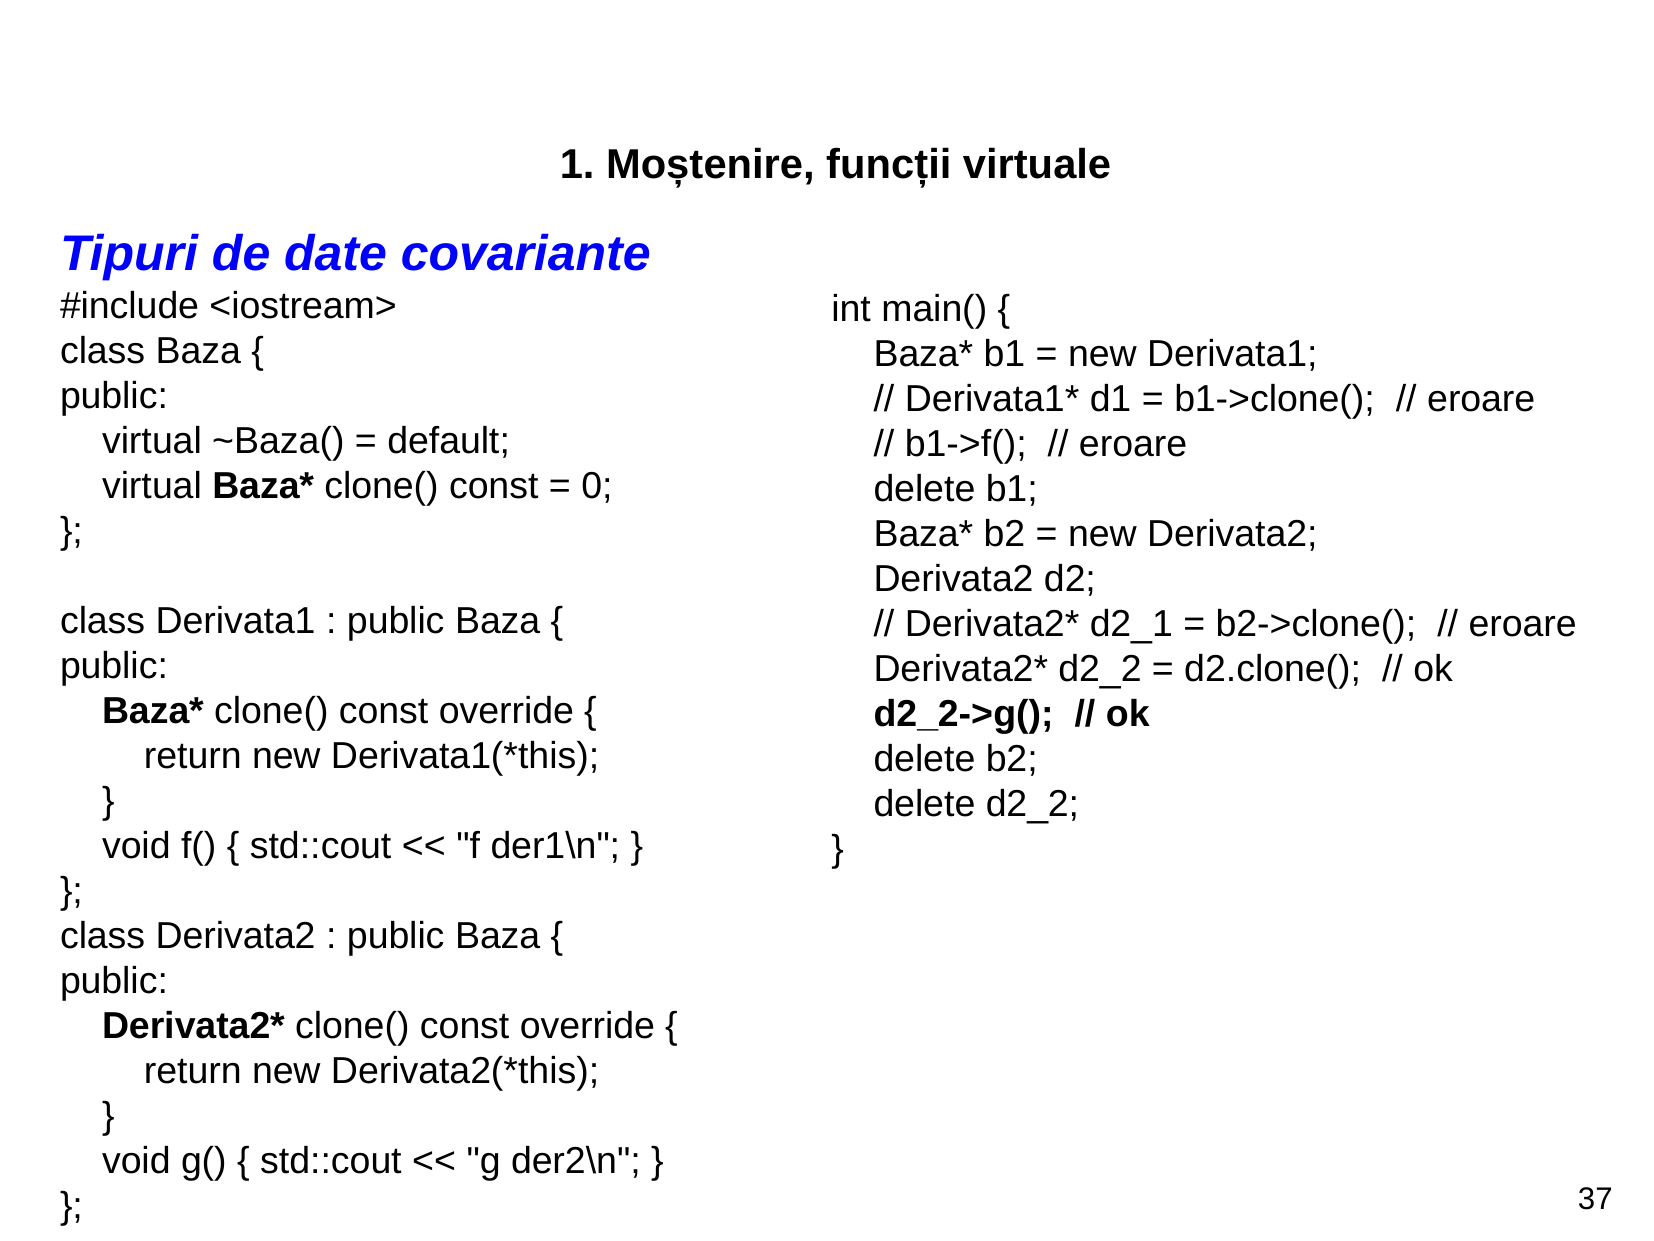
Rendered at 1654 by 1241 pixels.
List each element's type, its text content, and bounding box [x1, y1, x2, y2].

text_box 37 [1526, 1158, 1630, 1225]
text_box 1. Moștenire, funcții virtuale [382, 135, 1289, 206]
text_box Tipuri de date covariante #include <iostream> class Baza { public: virtual ~Baza() = default; virtual Baza* clone() const = 0; }; class Derivata1 : public Baza { public: Baza* clone() const override { return new Derivata1(*this); } void f() { std::cout << "f der1\n"; } }; class Derivata2 : public Baza { public: Derivata2* clone() const override { return new Derivata2(*this); } void g() { std::cout << "g der2\n"; } }; [45, 205, 818, 1161]
text_box int main() { Baza* b1 = new Derivata1; // Derivata1* d1 = b1->clone(); // eroare // b1->f(); // eroare delete b1; Baza* b2 = new Derivata2; Derivata2 d2; // Derivata2* d2_1 = b2->clone(); // eroare Derivata2* d2_2 = d2.clone(); // ok d2_2->g(); // ok delete b2; delete d2_2; } [816, 269, 1619, 935]
